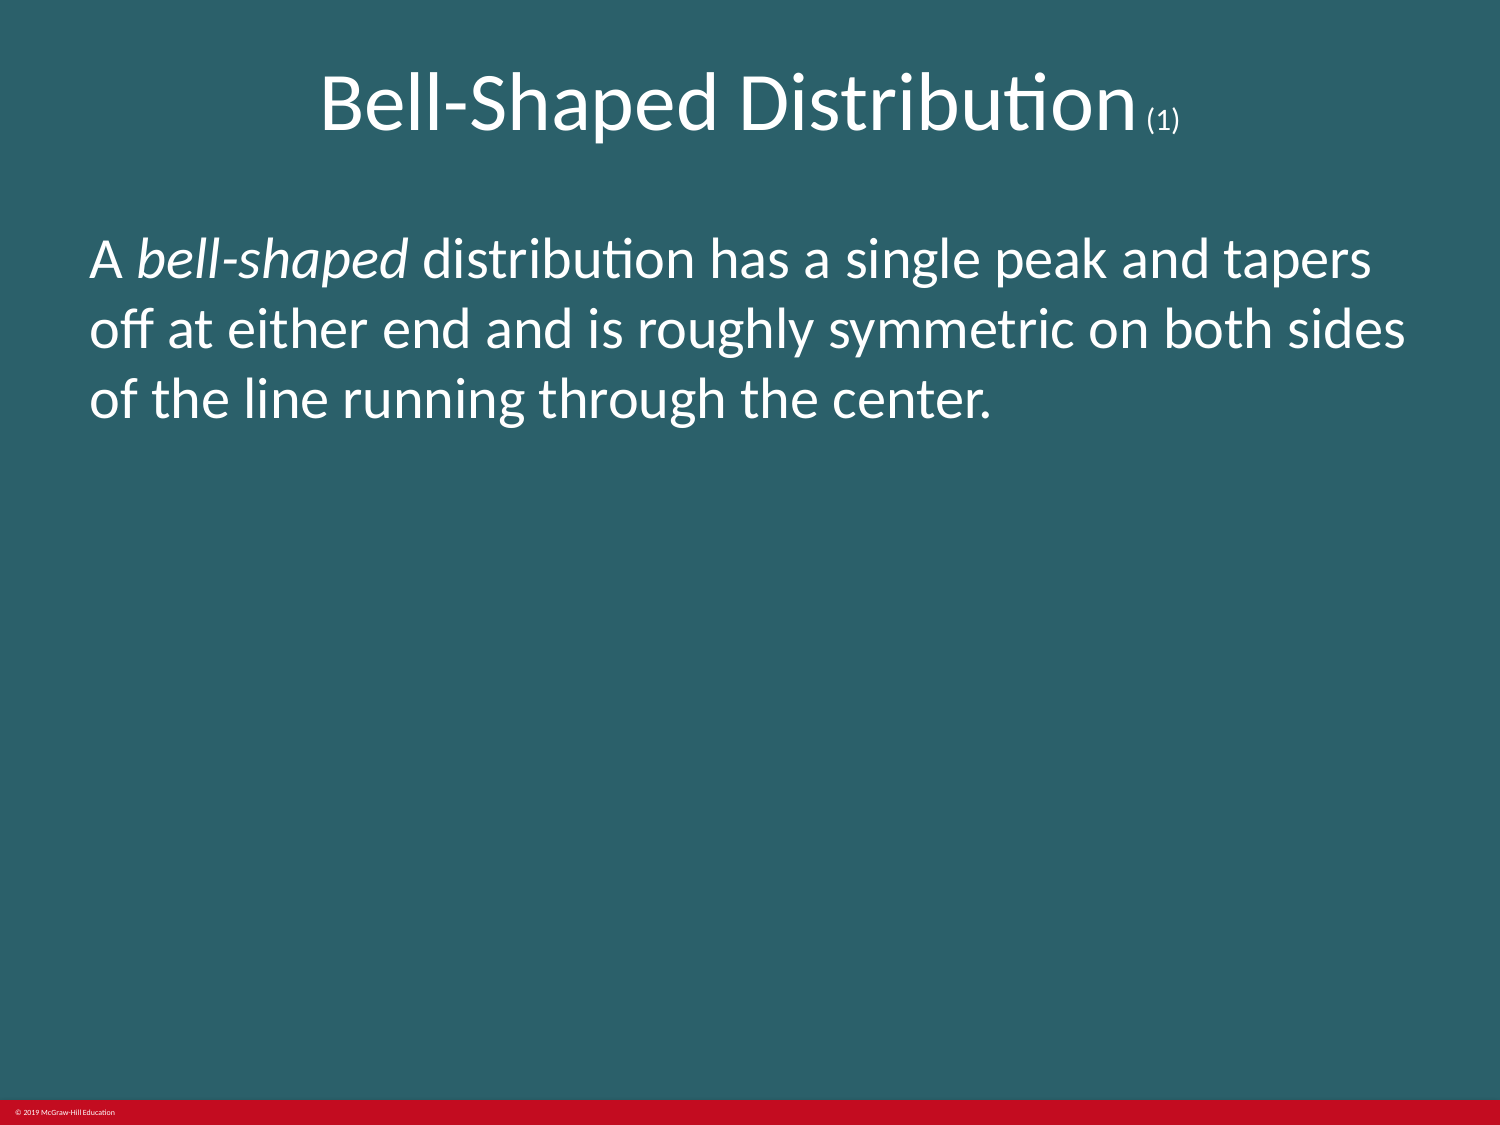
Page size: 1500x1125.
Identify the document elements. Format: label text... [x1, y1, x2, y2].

list A bell-shaped distribution has a single peak and tapers off at either end and is roughly symmetric on both sides of the line running through the center. [75, 212, 1425, 1075]
title Bell-Shaped Distribution (1) [0, 0, 1500, 195]
